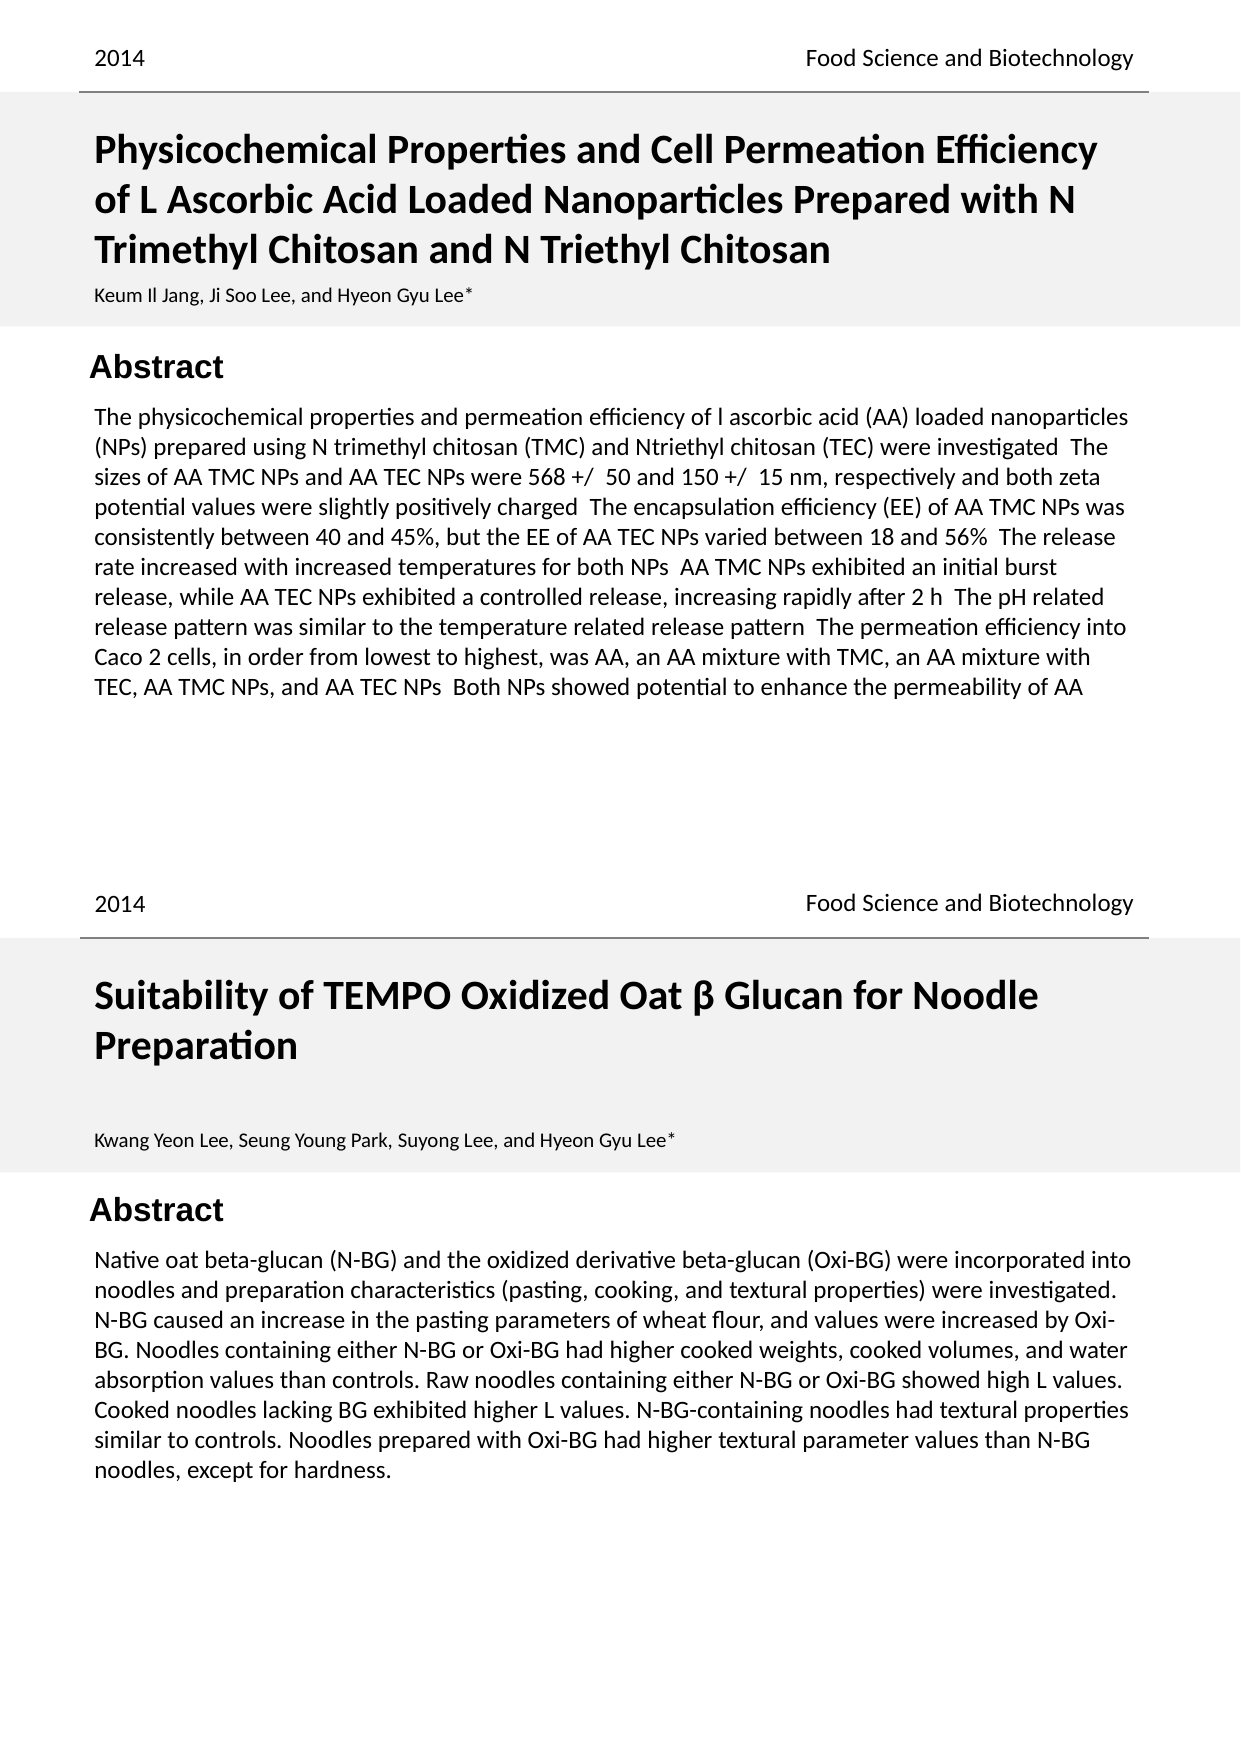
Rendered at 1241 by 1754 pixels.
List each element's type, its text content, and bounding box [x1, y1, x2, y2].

list Food Science and Biotechnology [620, 875, 1150, 931]
list The physicochemical properties and permeation efficiency of l ascorbic acid (AA) loaded nanoparticles (NPs) prepared using N trimethyl chitosan (TMC) and Ntriethyl chitosan (TEC) were investigated The sizes of AA TMC NPs and AA TEC NPs were 568 +/ 50 and 150 +/ 15 nm, respectively and both zeta potential values were slightly positively charged The encapsulation efficiency (EE) of AA TMC NPs was consistently between 40 and 45%, but the EE of AA TEC NPs varied between 18 and 56% The release rate increased with increased temperatures for both NPs AA TMC NPs exhibited an initial burst release, while AA TEC NPs exhibited a controlled release, increasing rapidly after 2 h The pH related release pattern was similar to the temperature related release pattern The permeation efficiency into Caco 2 cells, in order from lowest to highest, was AA, an AA mixture with TMC, an AA mixture with TEC, AA TMC NPs, and AA TEC NPs Both NPs showed potential to enhance the permeability of AA [79, 393, 1150, 824]
list Native oat beta-glucan (N-BG) and the oxidized derivative beta-glucan (Oxi-BG) were incorporated into noodles and preparation characteristics (pasting, cooking, and textural properties) were investigated. N-BG caused an increase in the pasting parameters of wheat flour, and values were increased by Oxi-BG. Noodles containing either N-BG or Oxi-BG had higher cooked weights, cooked volumes, and water absorption values than controls. Raw noodles containing either N-BG or Oxi-BG showed high L values. Cooked noodles lacking BG exhibited higher L values. N-BG-containing noodles had textural properties similar to controls. Noodles prepared with Oxi-BG had higher textural parameter values than N-BG noodles, except for hardness. [79, 1236, 1150, 1664]
list Kwang Yeon Lee, Seung Young Park, Suyong Lee, and Hyeon Gyu Lee* [79, 1113, 1150, 1169]
list 2014 [79, 30, 408, 86]
list 2014 [79, 876, 408, 932]
list Food Science and Biotechnology [620, 30, 1150, 86]
list Physicochemical Properties and Cell Permeation Efficiency of L Ascorbic Acid Loaded Nanoparticles Prepared with N Trimethyl Chitosan and N Triethyl Chitosan [79, 114, 1148, 255]
list Keum Il Jang, Ji Soo Lee, and Hyeon Gyu Lee* [79, 268, 1150, 324]
list Suitability of TEMPO Oxidized Oat β Glucan for Noodle Preparation [79, 960, 1148, 1101]
